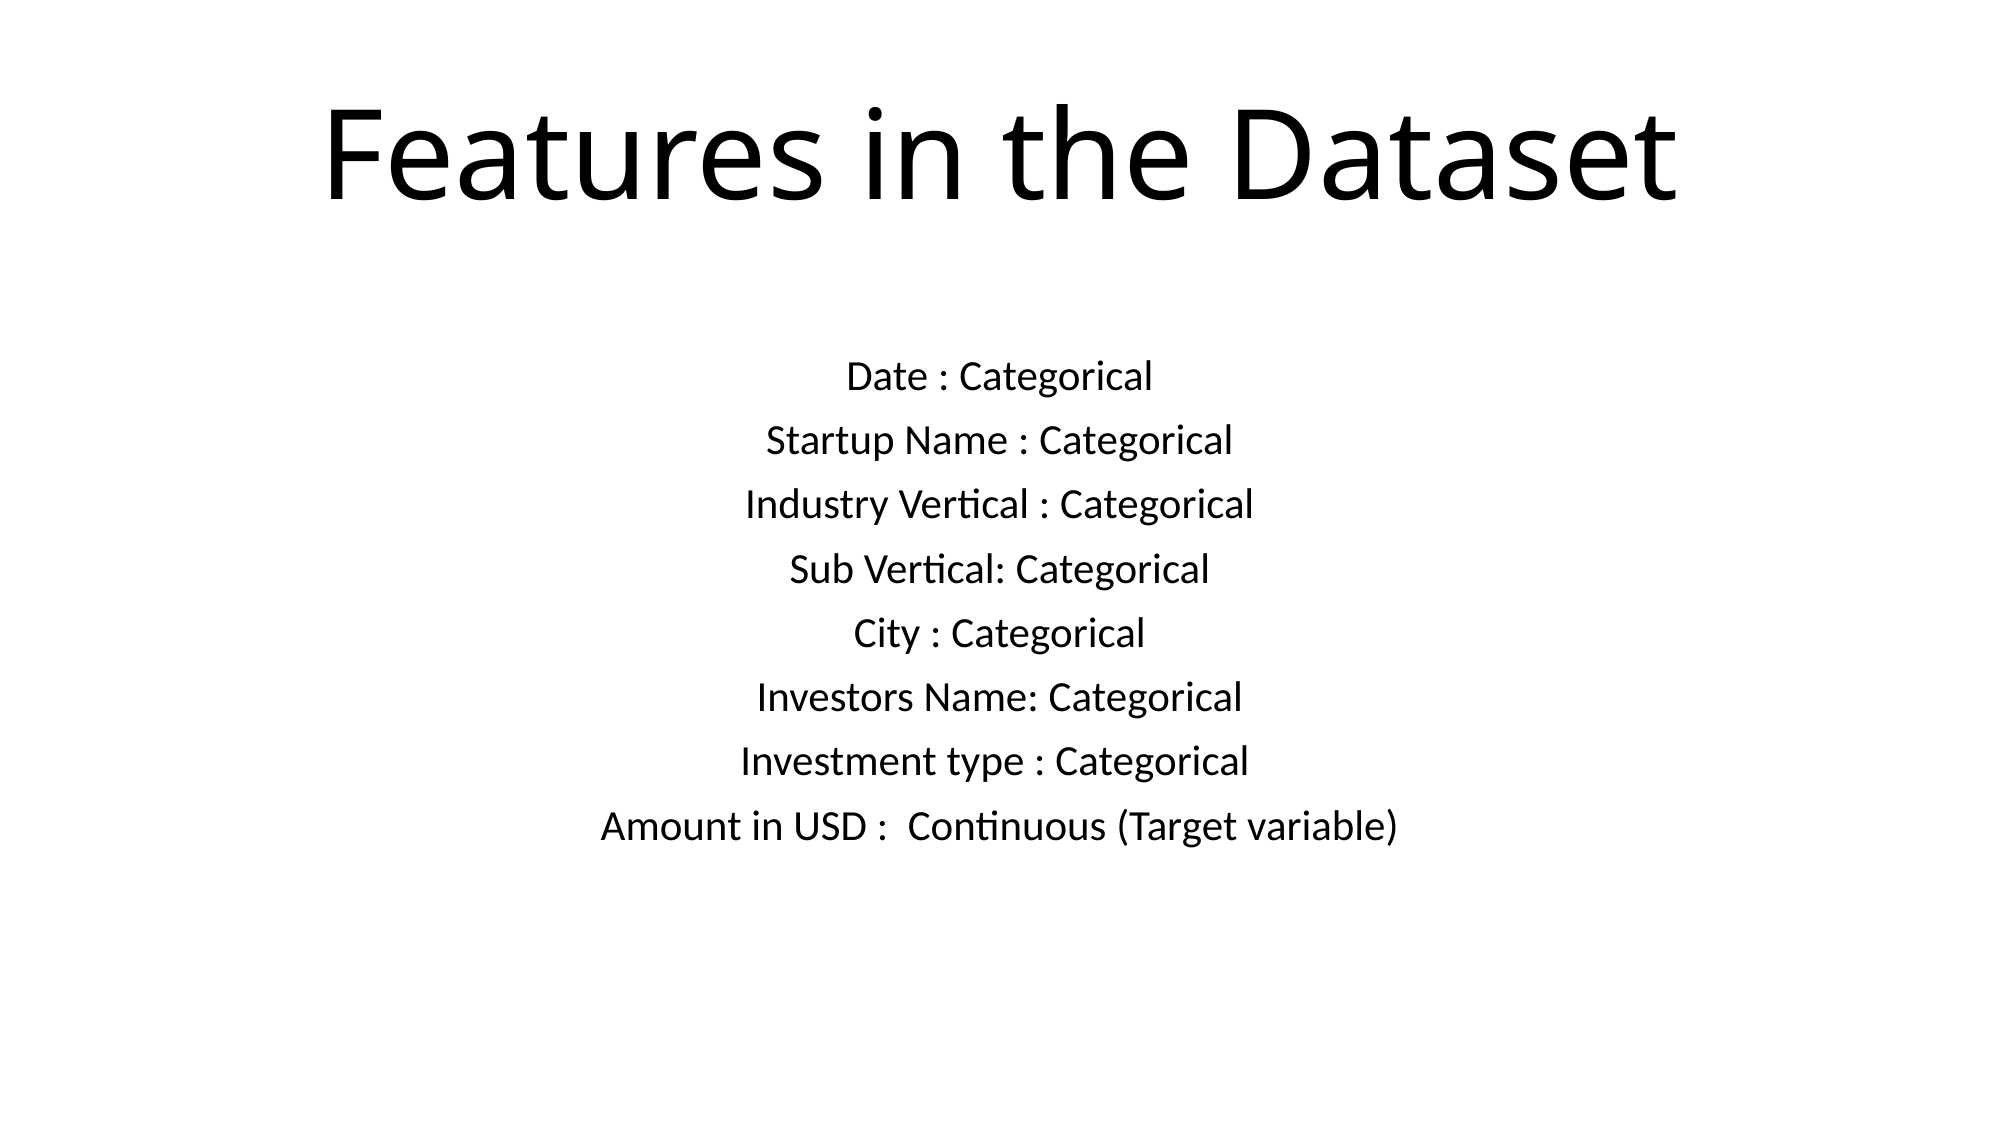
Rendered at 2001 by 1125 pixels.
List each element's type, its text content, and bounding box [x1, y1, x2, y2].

title Features in the Dataset [249, 78, 1750, 235]
subtitle Date : Categorical Startup Name : Categorical Industry Vertical : Categorical Sub Vertical: Categorical City : Categorical Investors Name: Categorical Investment type : Categorical Amount in USD : Continuous (Target variable) [249, 345, 1750, 863]
